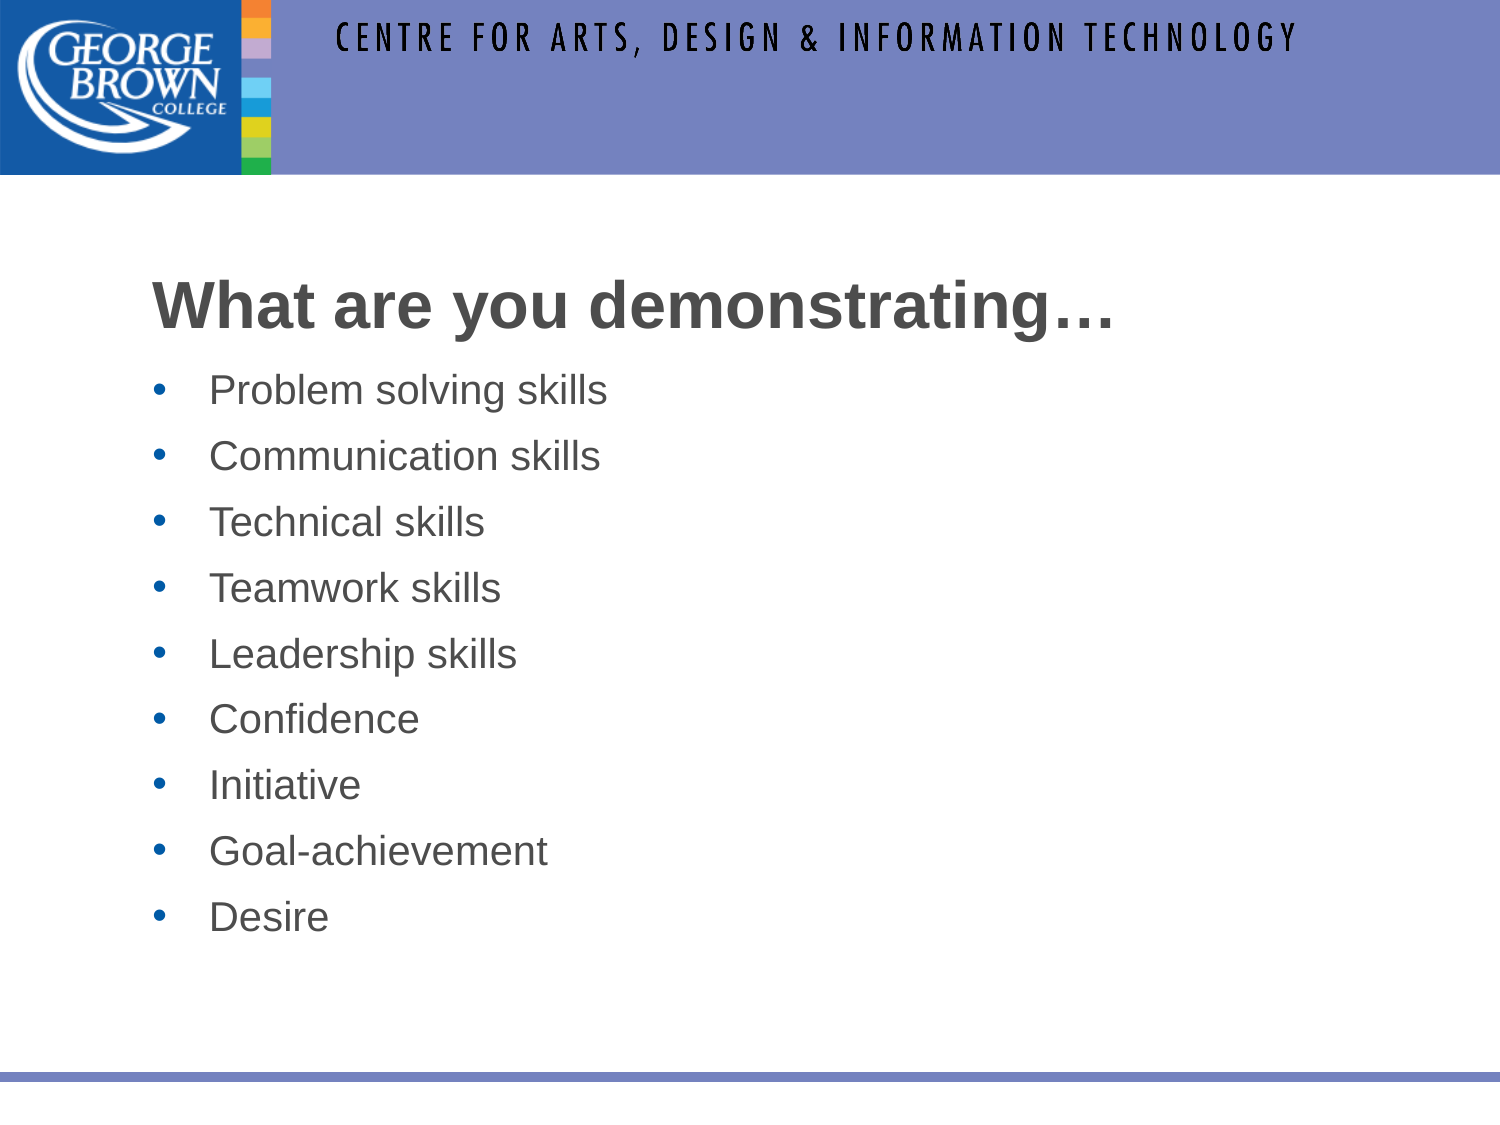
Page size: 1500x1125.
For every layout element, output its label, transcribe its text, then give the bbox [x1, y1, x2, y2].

picture [335, 18, 1309, 59]
subtitle What are you demonstrating… Problem solving skills Communication skills Technical skills Teamwork skills Leadership skills Confidence Initiative Goal-achievement Desire [137, 254, 1363, 992]
